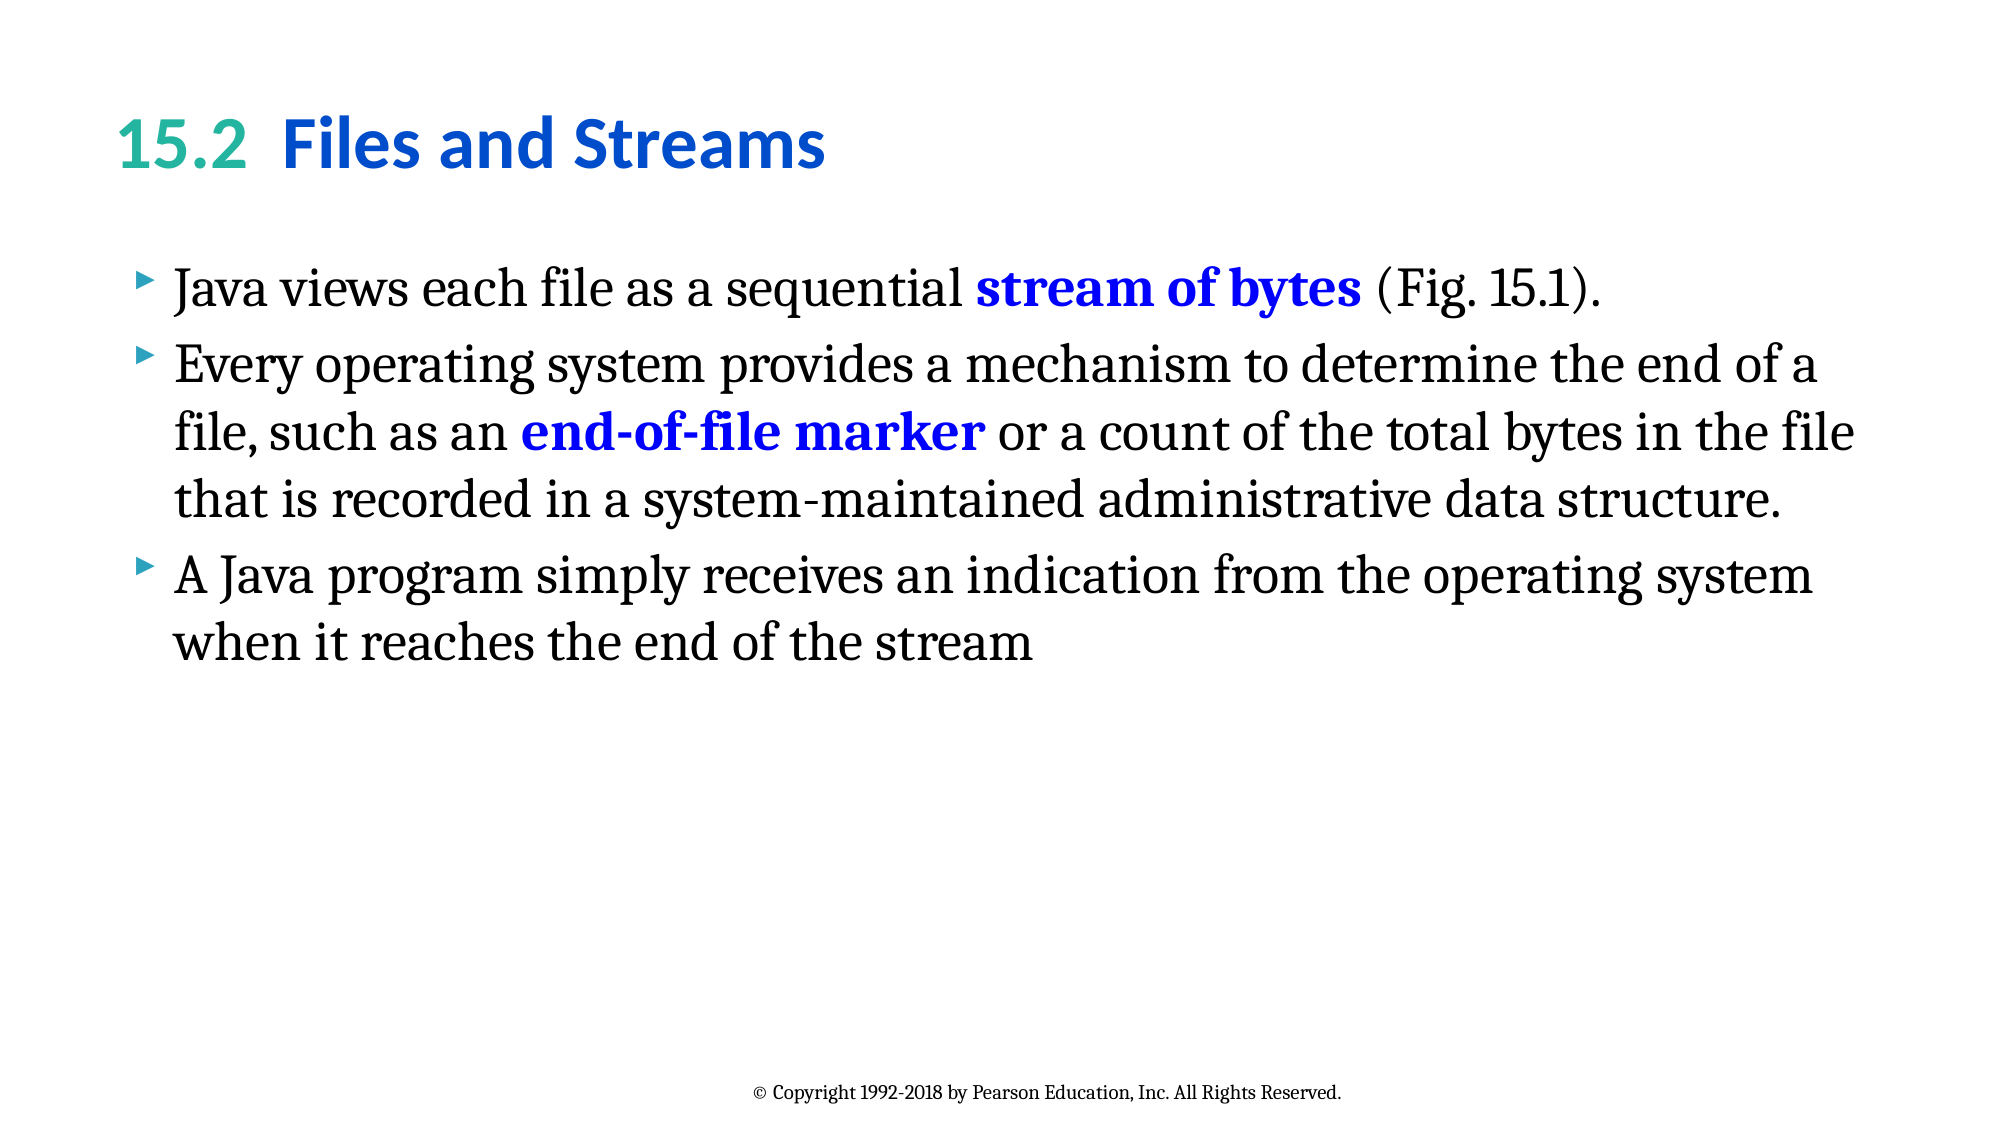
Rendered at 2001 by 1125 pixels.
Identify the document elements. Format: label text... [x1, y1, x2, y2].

footer © Copyright 1992-2018 by Pearson Education, Inc. All Rights Reserved. [736, 1051, 1892, 1112]
list Java views each file as a sequential stream of bytes (Fig. 15.1). Every operating system provides a mechanism to determine the end of a file, such as an end-of-file marker or a count of the total bytes in the file that is recorded in a system-maintained administrative data structure. A Java program simply receives an indication from the operating system when it reaches the end of the stream [99, 242, 1900, 986]
title 15.2 Files and Streams [99, 45, 1900, 233]
